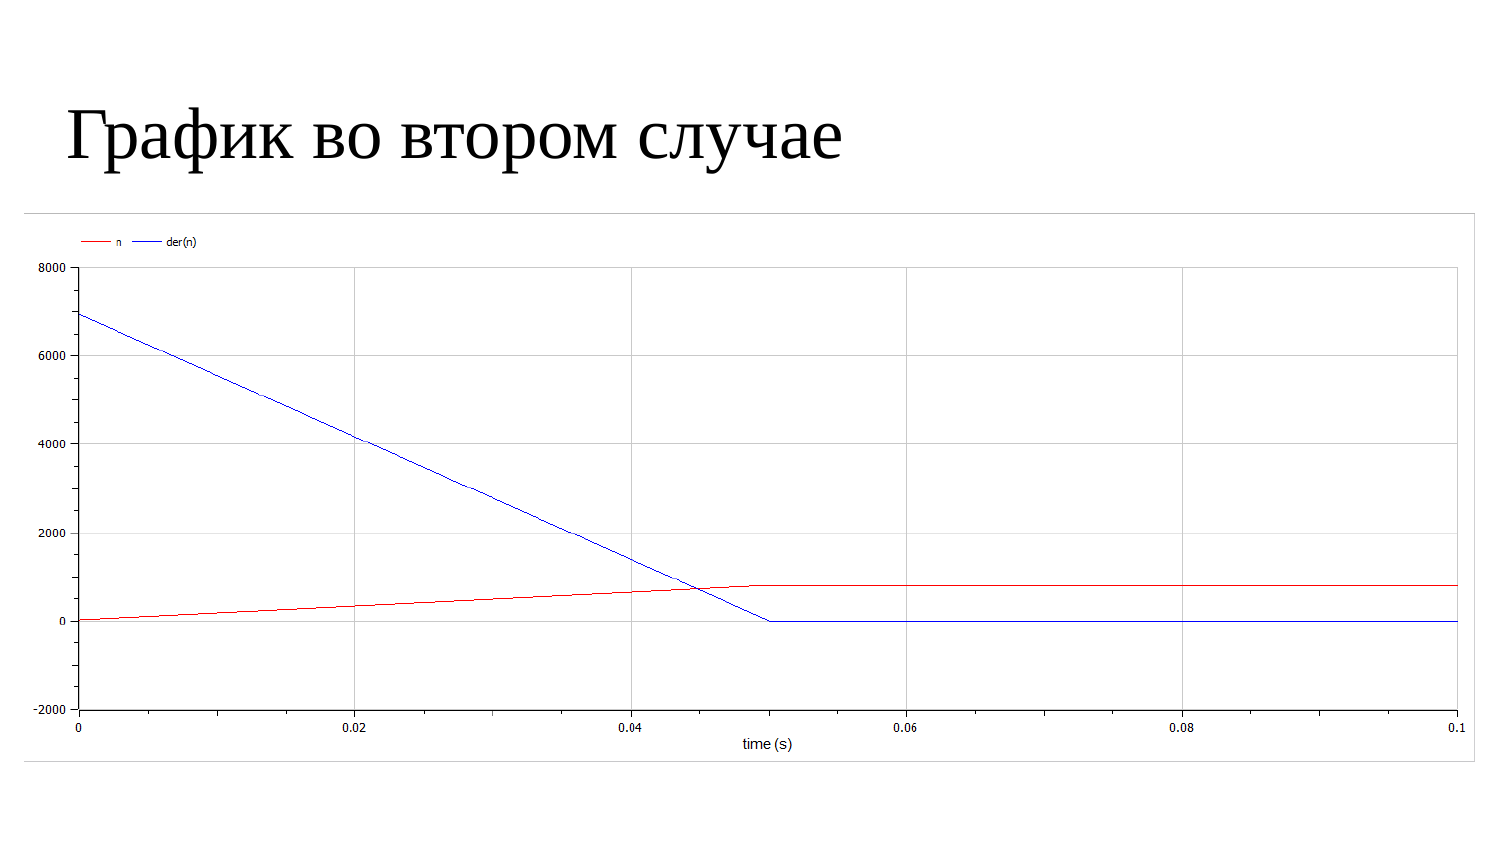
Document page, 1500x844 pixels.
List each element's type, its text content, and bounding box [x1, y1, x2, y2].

title График во втором случае [51, 51, 1449, 189]
picture [24, 212, 1476, 763]
